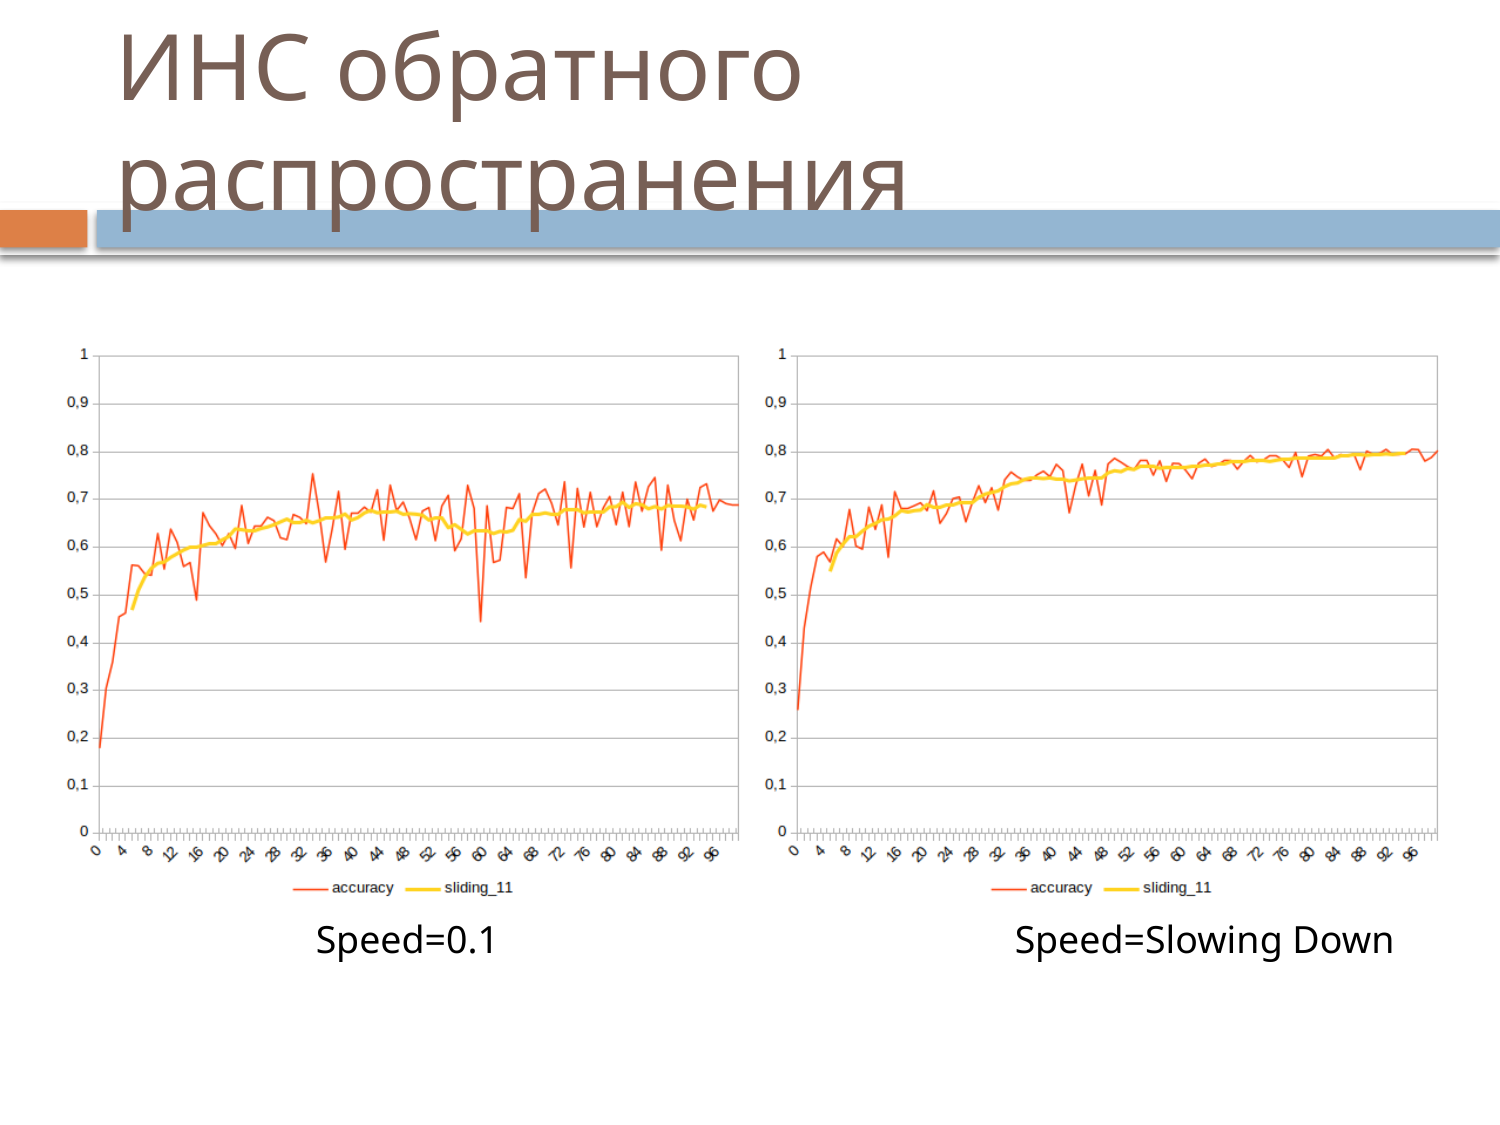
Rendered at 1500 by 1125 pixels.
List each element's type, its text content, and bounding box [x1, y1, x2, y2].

title ИНС обратного распространения [100, 37, 1438, 200]
text_box Speed=0.1 [301, 919, 752, 969]
picture [52, 337, 1452, 910]
text_box Speed=Slowing Down [999, 918, 1451, 969]
